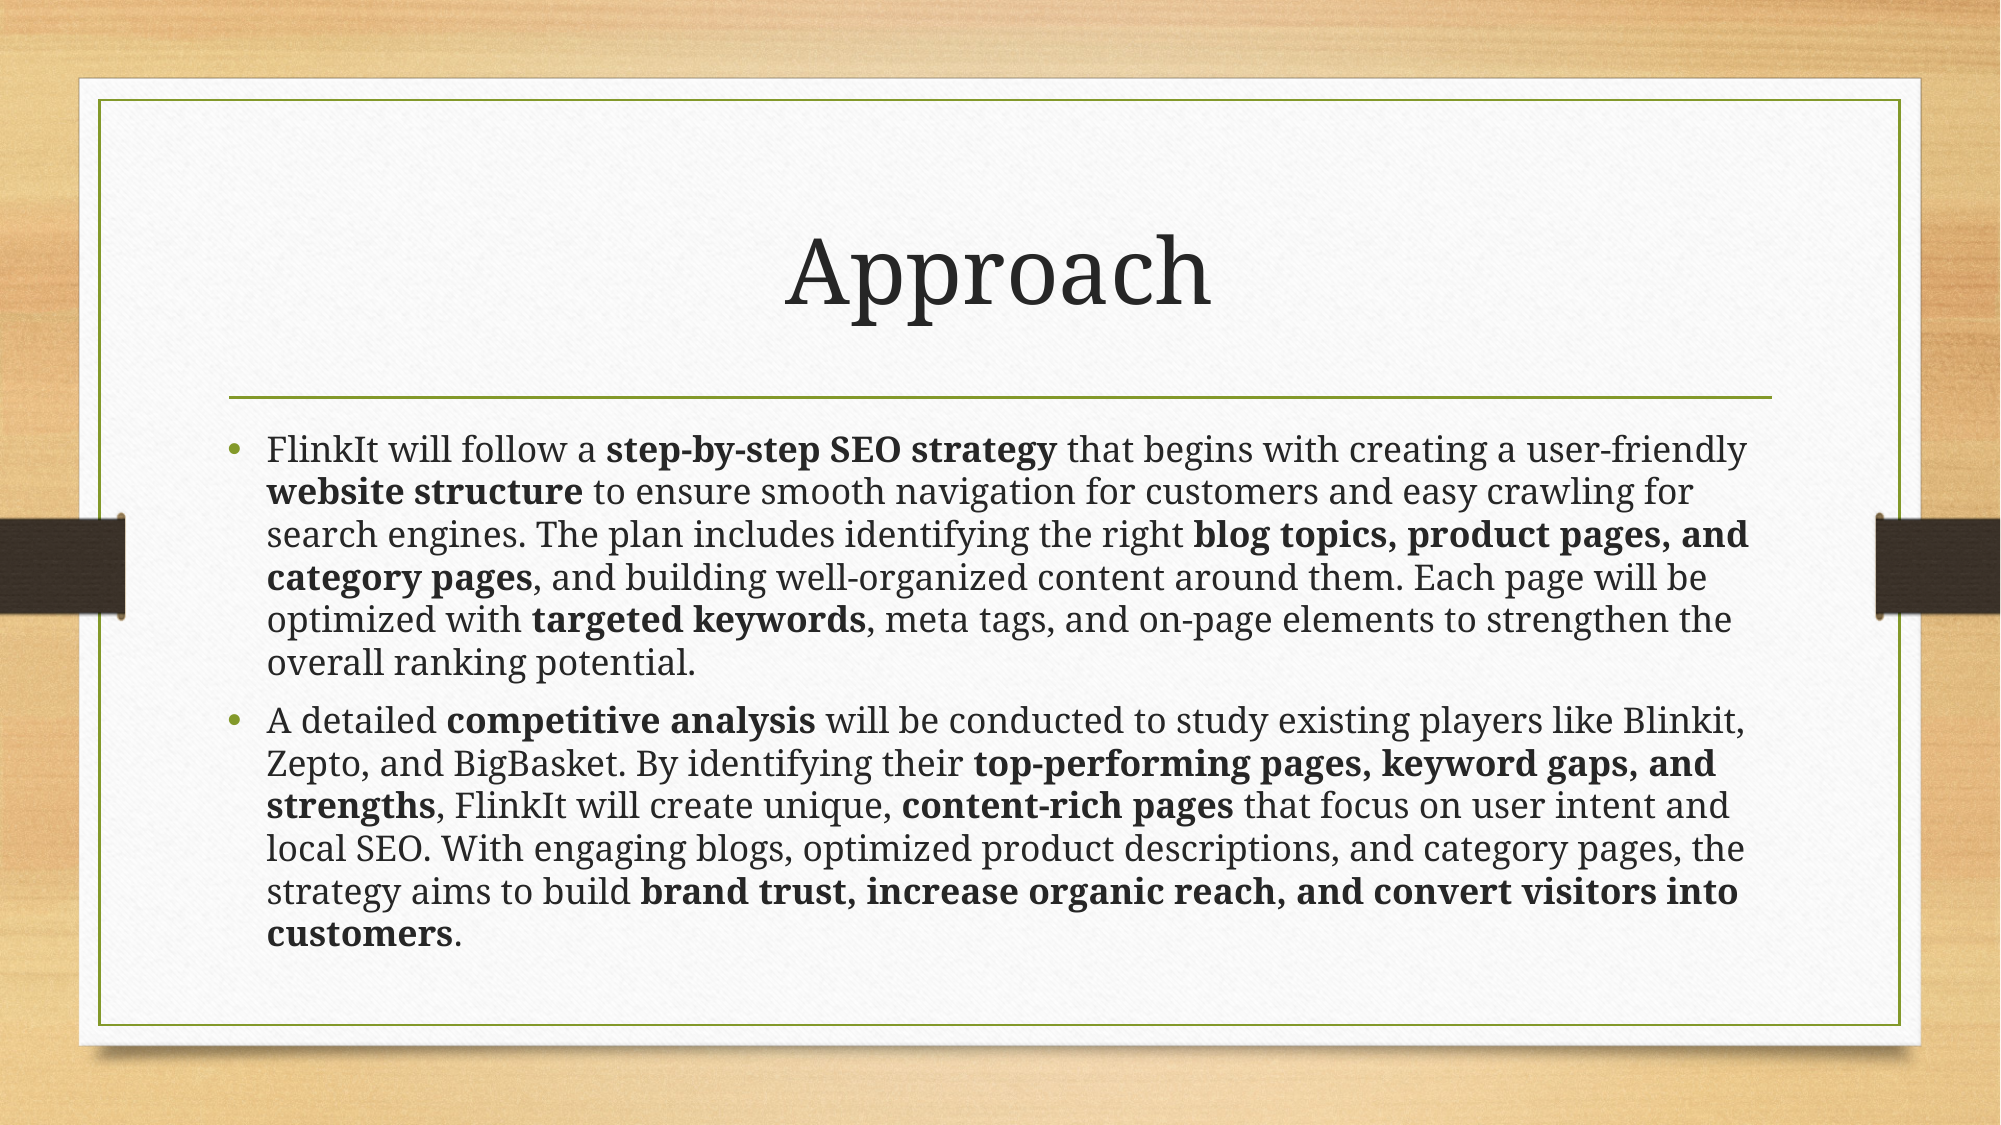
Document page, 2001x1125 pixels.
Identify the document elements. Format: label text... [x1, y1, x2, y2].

picture [0, 0, 2001, 1125]
title Approach [212, 161, 1788, 375]
list FlinkIt will follow a step-by-step SEO strategy that begins with creating a user-friendly website structure to ensure smooth navigation for customers and easy crawling for search engines. The plan includes identifying the right blog topics, product pages, and category pages, and building well-organized content around them. Each page will be optimized with targeted keywords, meta tags, and on-page elements to strengthen the overall ranking potential. A detailed competitive analysis will be conducted to study existing players like Blinkit, Zepto, and BigBasket. By identifying their top-performing pages, keyword gaps, and strengths, FlinkIt will create unique, content-rich pages that focus on user intent and local SEO. With engaging blogs, optimized product descriptions, and category pages, the strategy aims to build brand trust, increase organic reach, and convert visitors into customers. [212, 419, 1788, 964]
